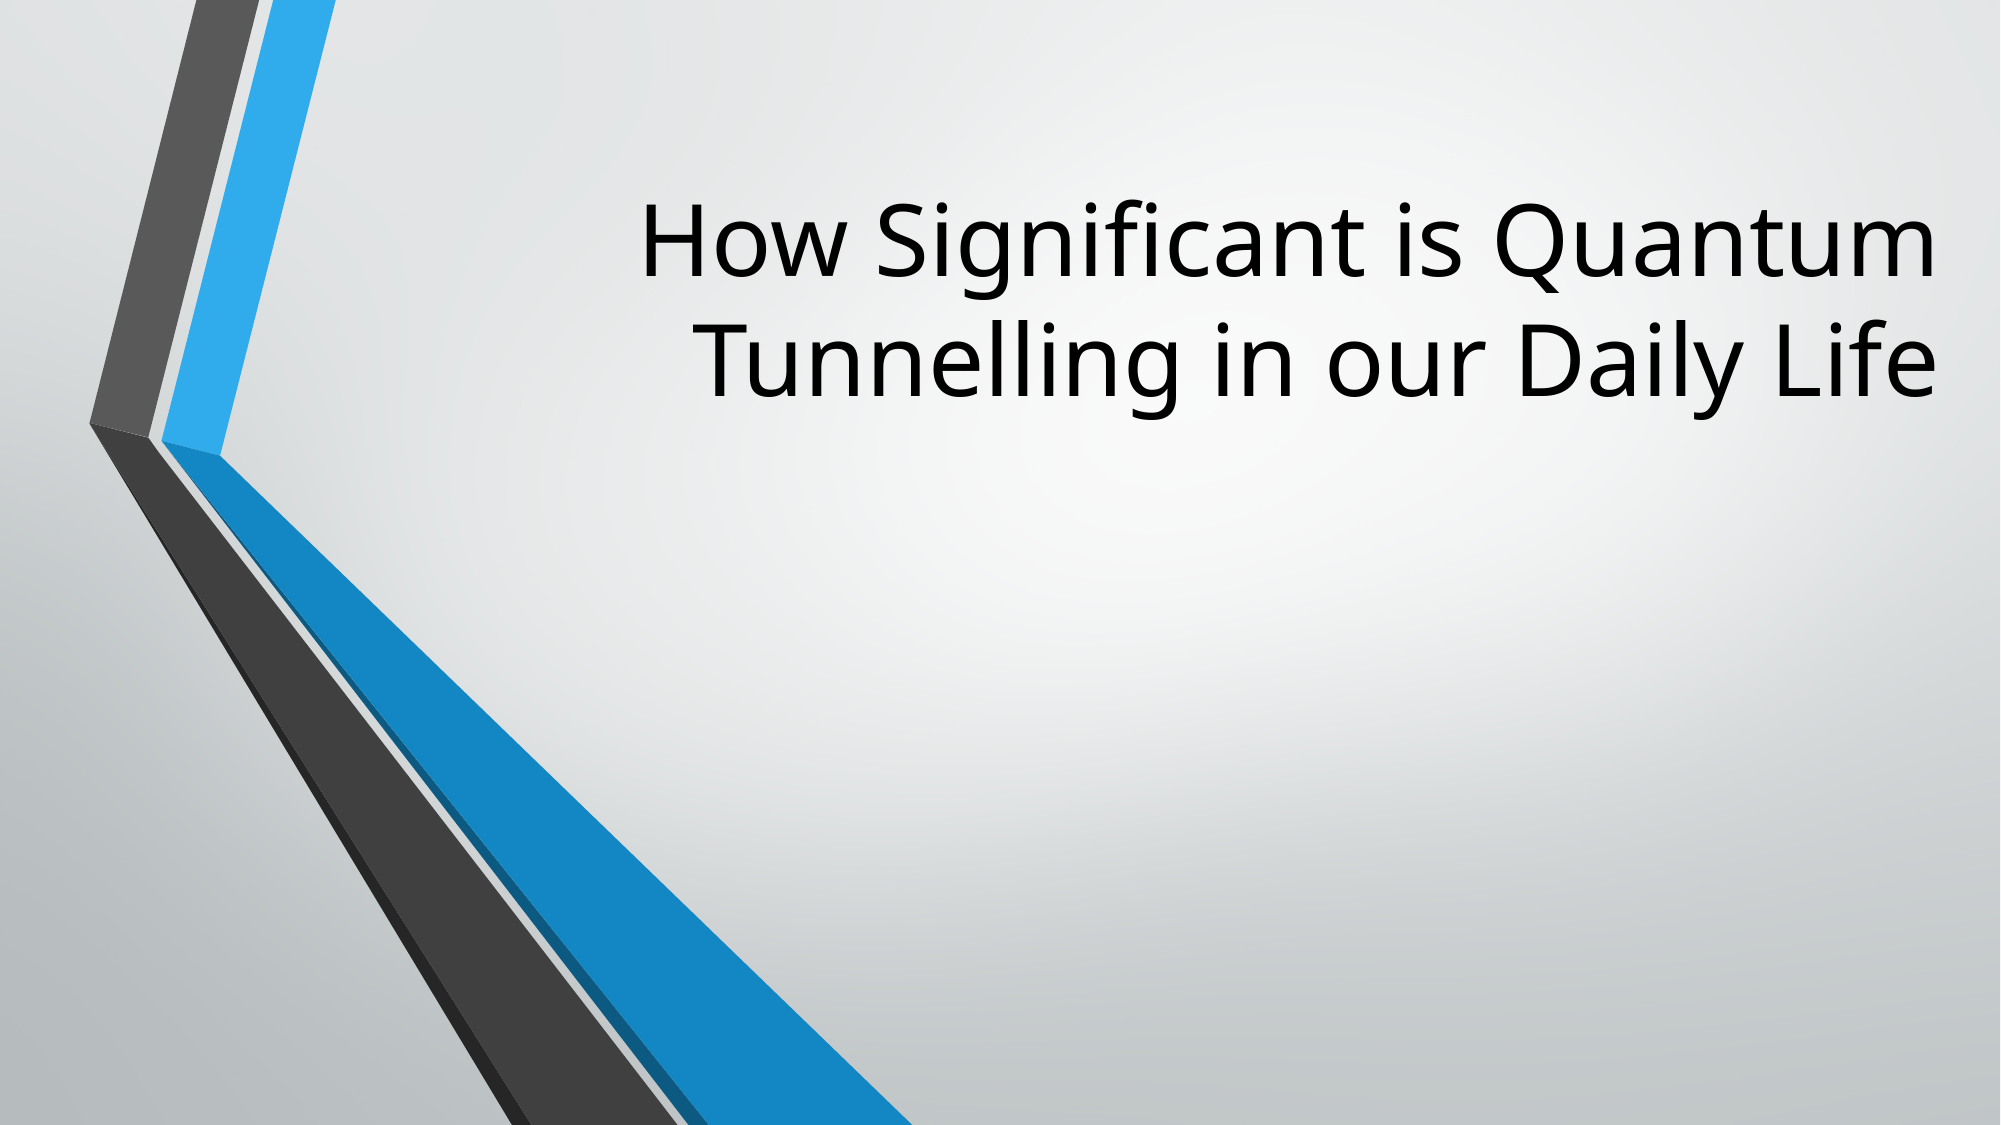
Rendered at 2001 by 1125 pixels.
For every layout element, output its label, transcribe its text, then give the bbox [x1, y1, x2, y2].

title How Significant is Quantum Tunnelling in our Daily Life [456, 165, 1957, 425]
